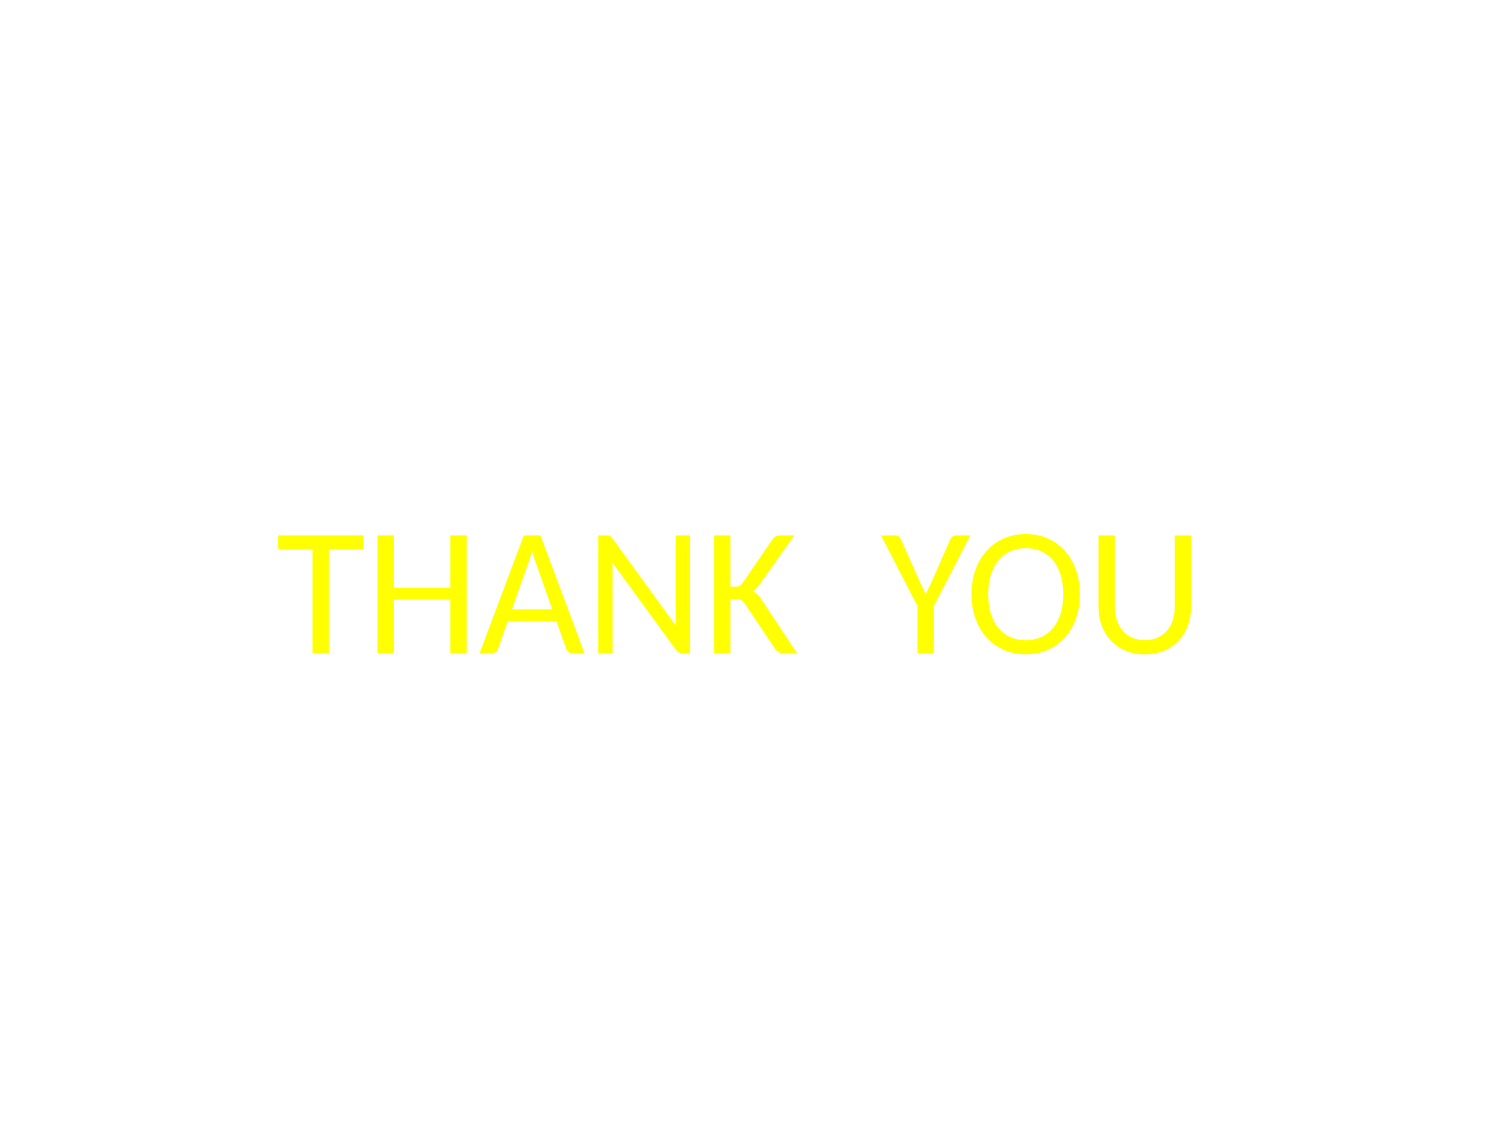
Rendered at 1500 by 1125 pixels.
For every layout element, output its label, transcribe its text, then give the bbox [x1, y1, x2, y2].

list THANK YOU [249, 462, 1500, 1125]
